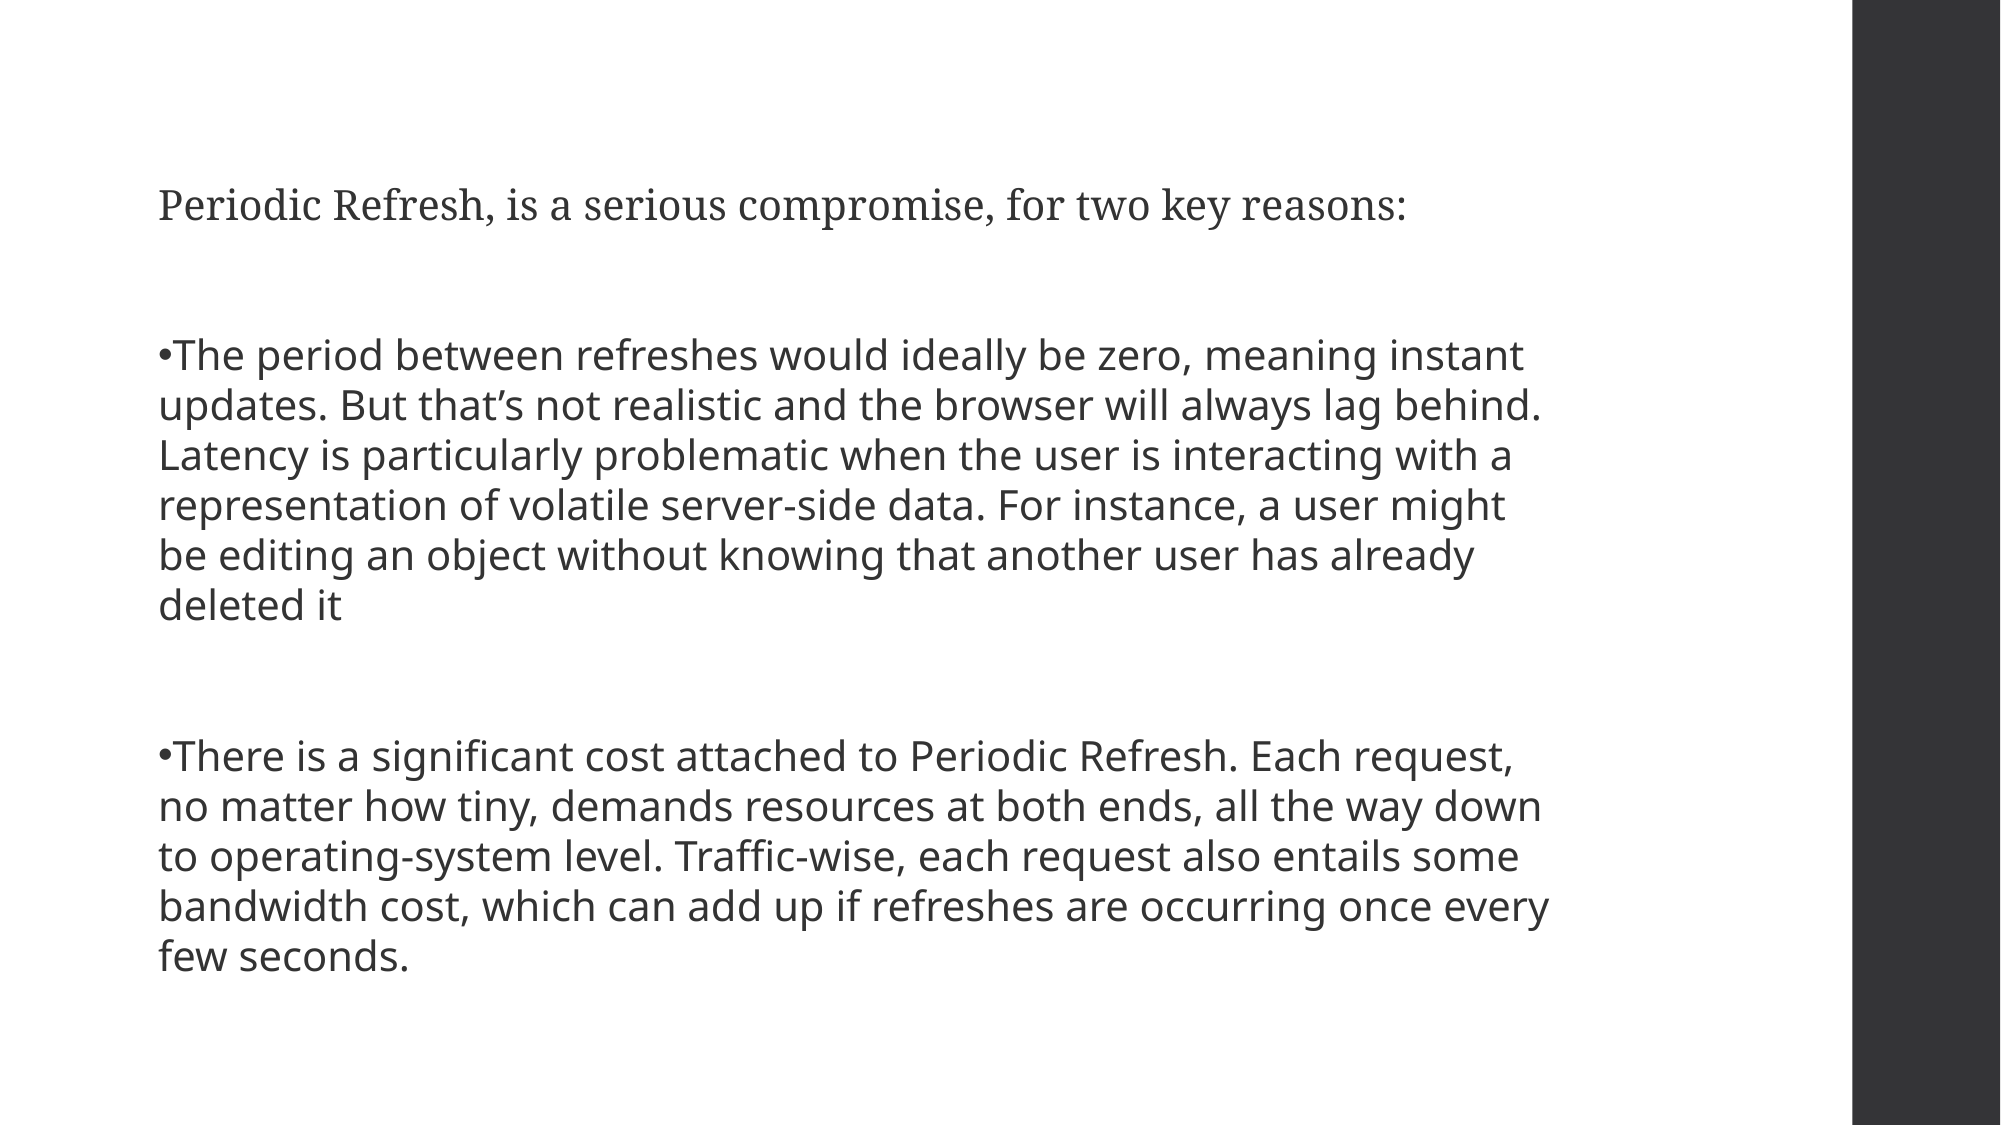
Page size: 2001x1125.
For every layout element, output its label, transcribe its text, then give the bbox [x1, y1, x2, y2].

text_box Periodic Refresh, is a serious compromise, for two key reasons: The period between refreshes would ideally be zero, meaning instant updates. But that’s not realistic and the browser will always lag behind. Latency is particularly problematic when the user is interacting with a representation of volatile server-side data. For instance, a user might be editing an object without knowing that another user has already deleted it There is a significant cost attached to Periodic Refresh. Each request, no matter how tiny, demands resources at both ends, all the way down to operating-system level. Traffic-wise, each request also entails some bandwidth cost, which can add up if refreshes are occurring once every few seconds. [143, 171, 1579, 987]
